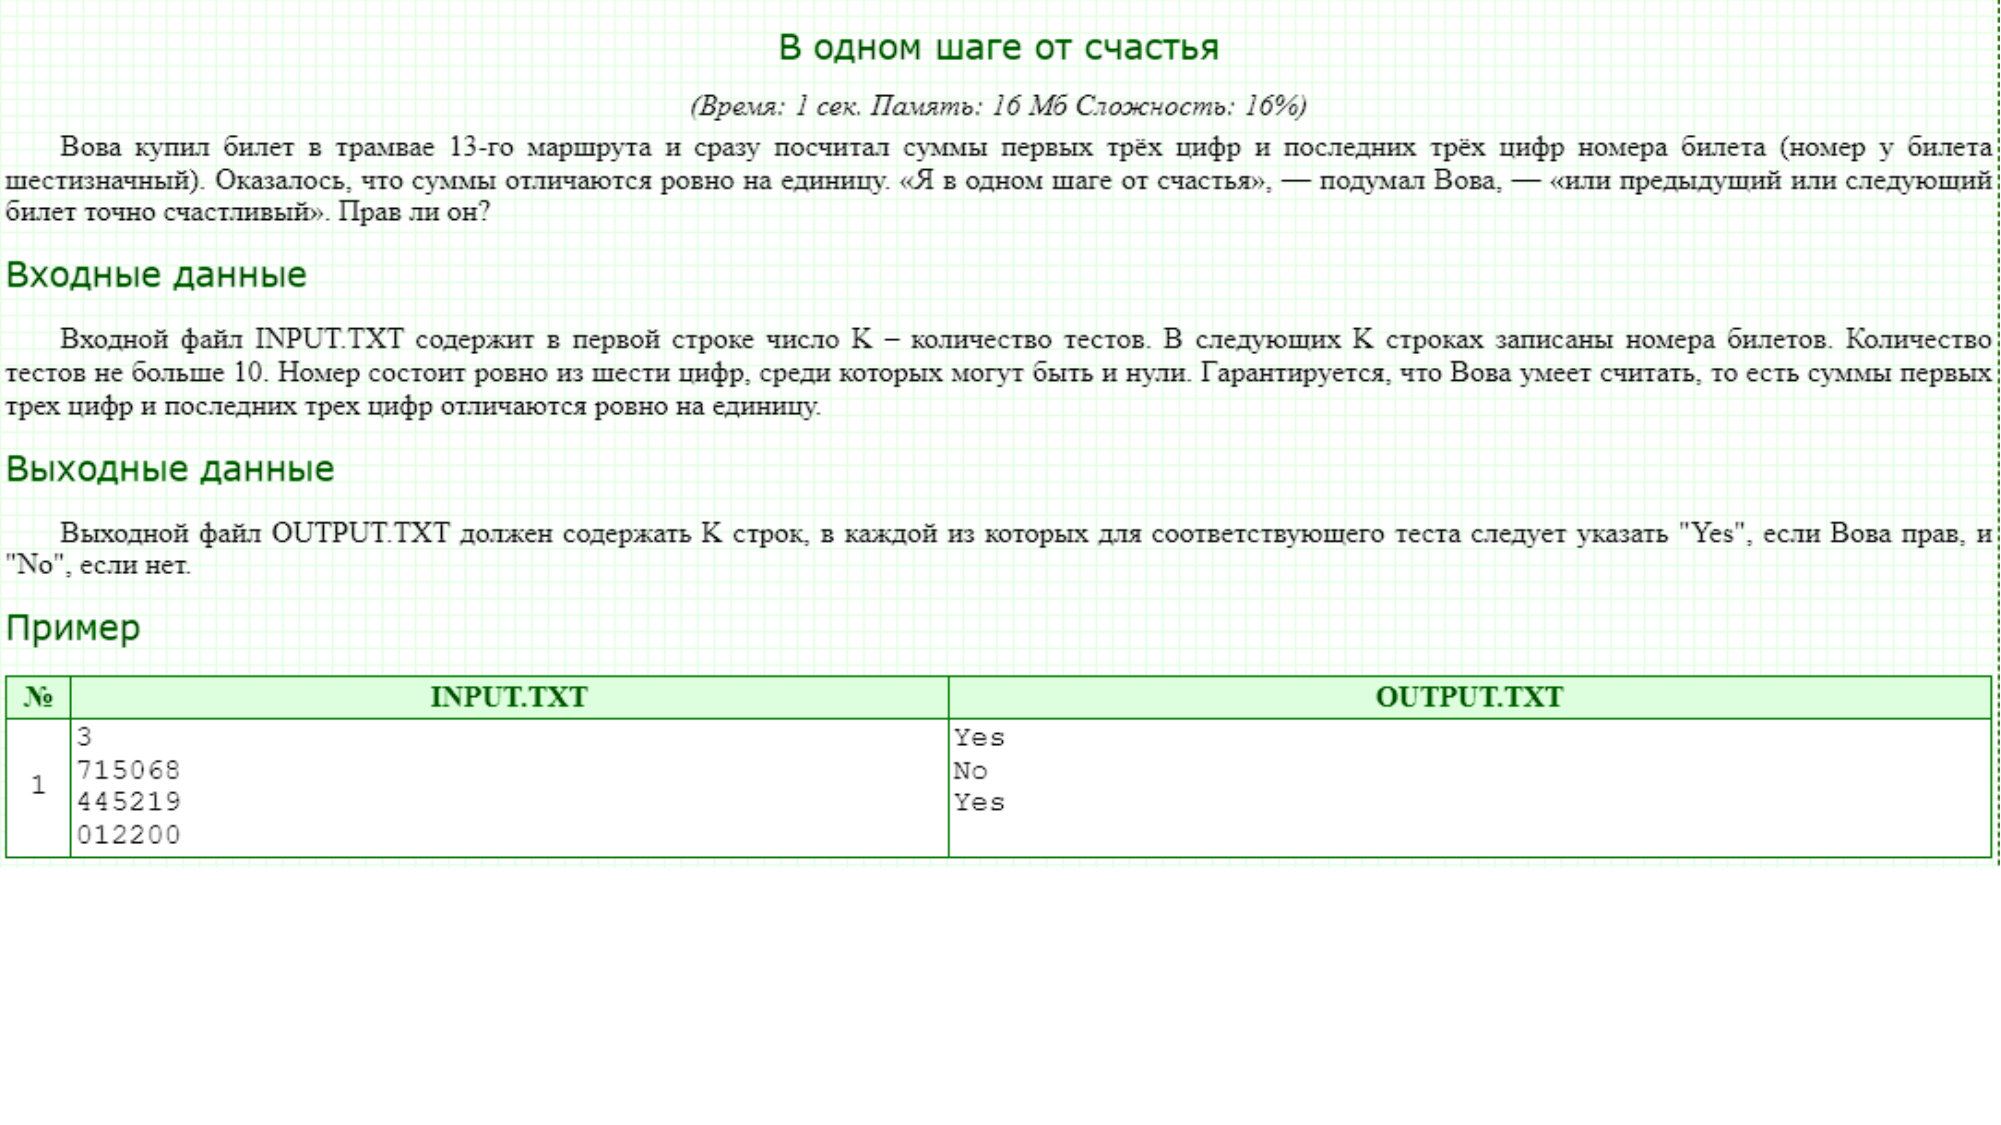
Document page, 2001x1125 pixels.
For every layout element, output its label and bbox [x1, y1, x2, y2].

picture [0, 0, 2000, 868]
